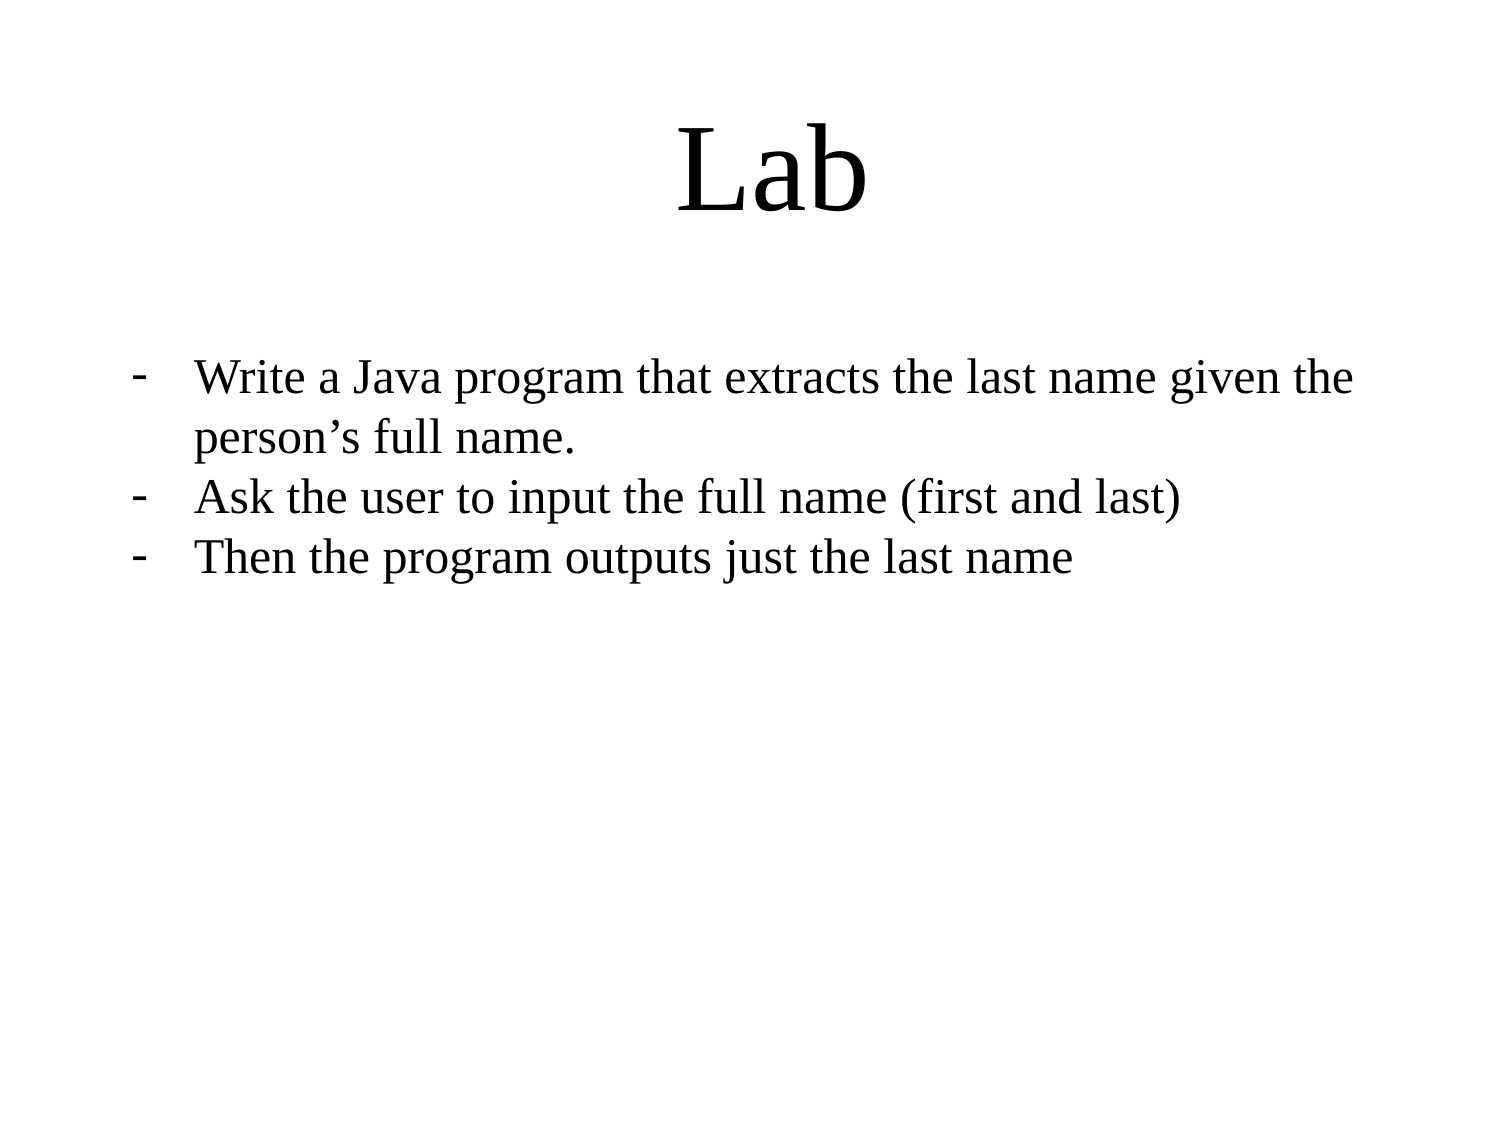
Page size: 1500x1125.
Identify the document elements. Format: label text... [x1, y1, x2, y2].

text_box Lab [236, 78, 1309, 285]
text_box Write a Java program that extracts the last name given the person’s full name. Ask the user to input the full name (first and last) Then the program outputs just the last name [103, 328, 1400, 469]
